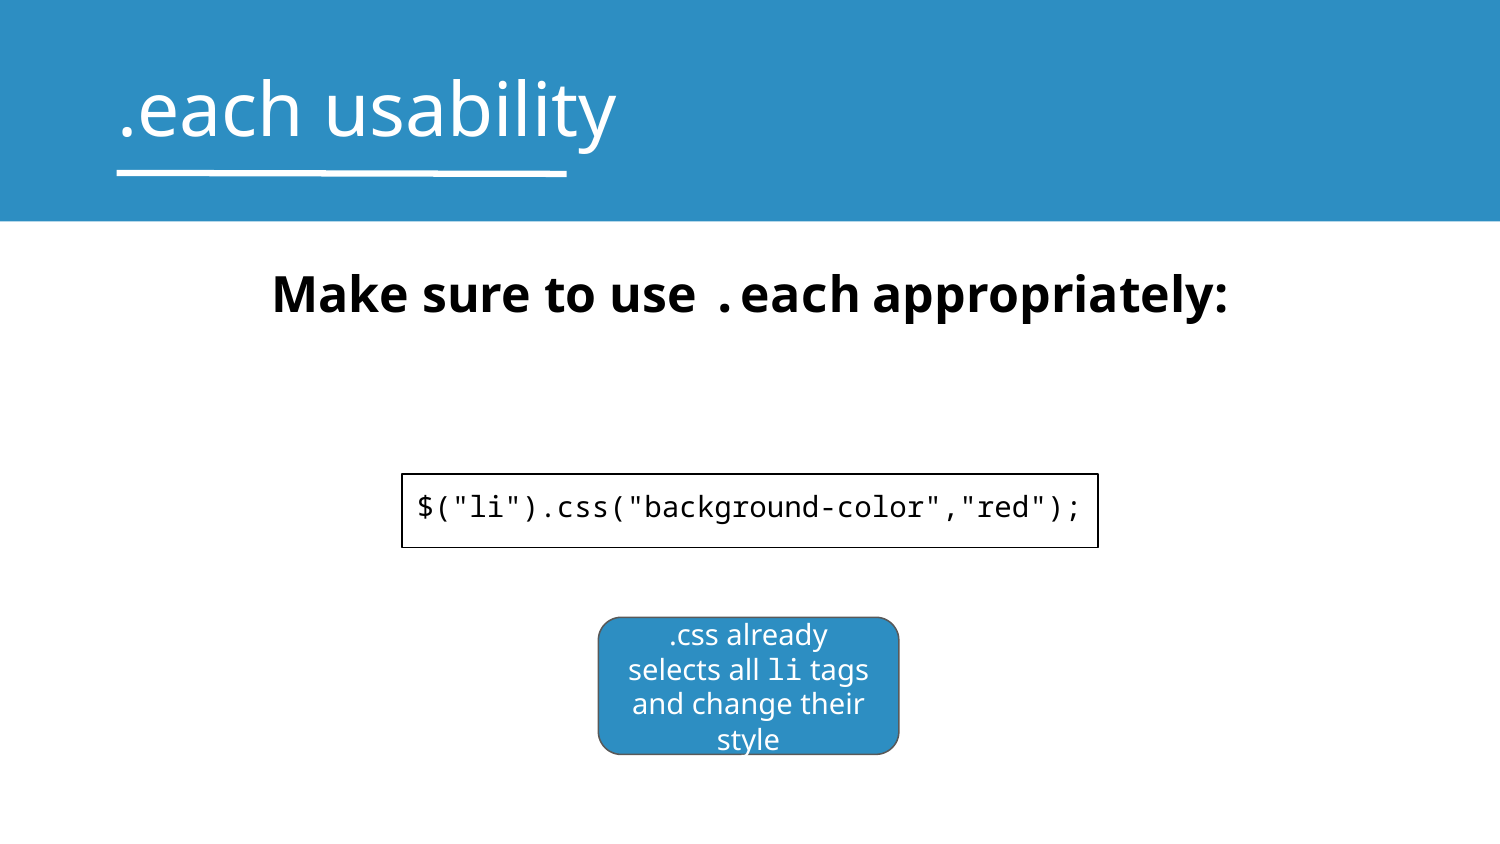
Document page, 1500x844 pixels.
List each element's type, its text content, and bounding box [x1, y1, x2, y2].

text_box $("li").css("background-color","red"); [401, 473, 1098, 548]
list Make sure to use .each appropriately: [51, 238, 1449, 800]
title .each usability [102, 46, 1500, 141]
text_box .css already selects all li tags and change their style [598, 617, 899, 755]
